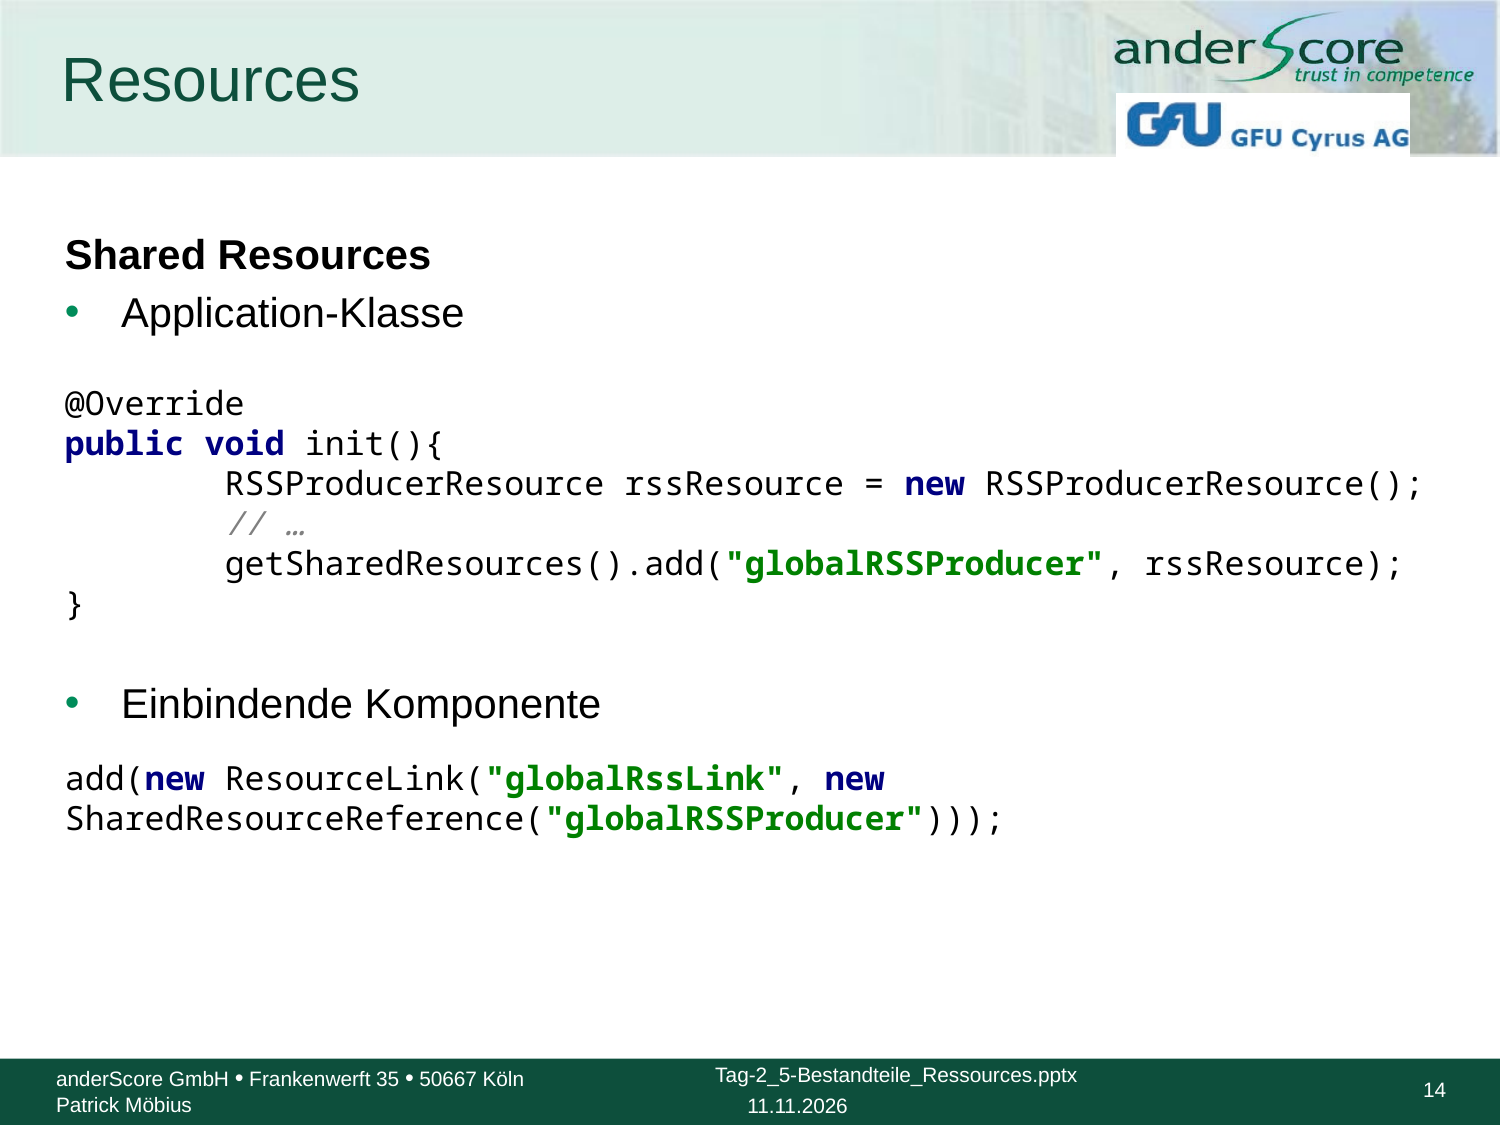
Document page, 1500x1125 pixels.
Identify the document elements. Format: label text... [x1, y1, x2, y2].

picture [0, 0, 1500, 157]
list Shared Resources Application-Klasse @Override public void init(){ RSSProducerResource rssResource = new RSSProducerResource(); // … getSharedResources().add("globalRSSProducer", rssResource); } Einbindende Komponente add(new ResourceLink("globalRssLink", new SharedResourceReference("globalRSSProducer"))); [49, 219, 1448, 1012]
title Resources [46, 23, 975, 140]
